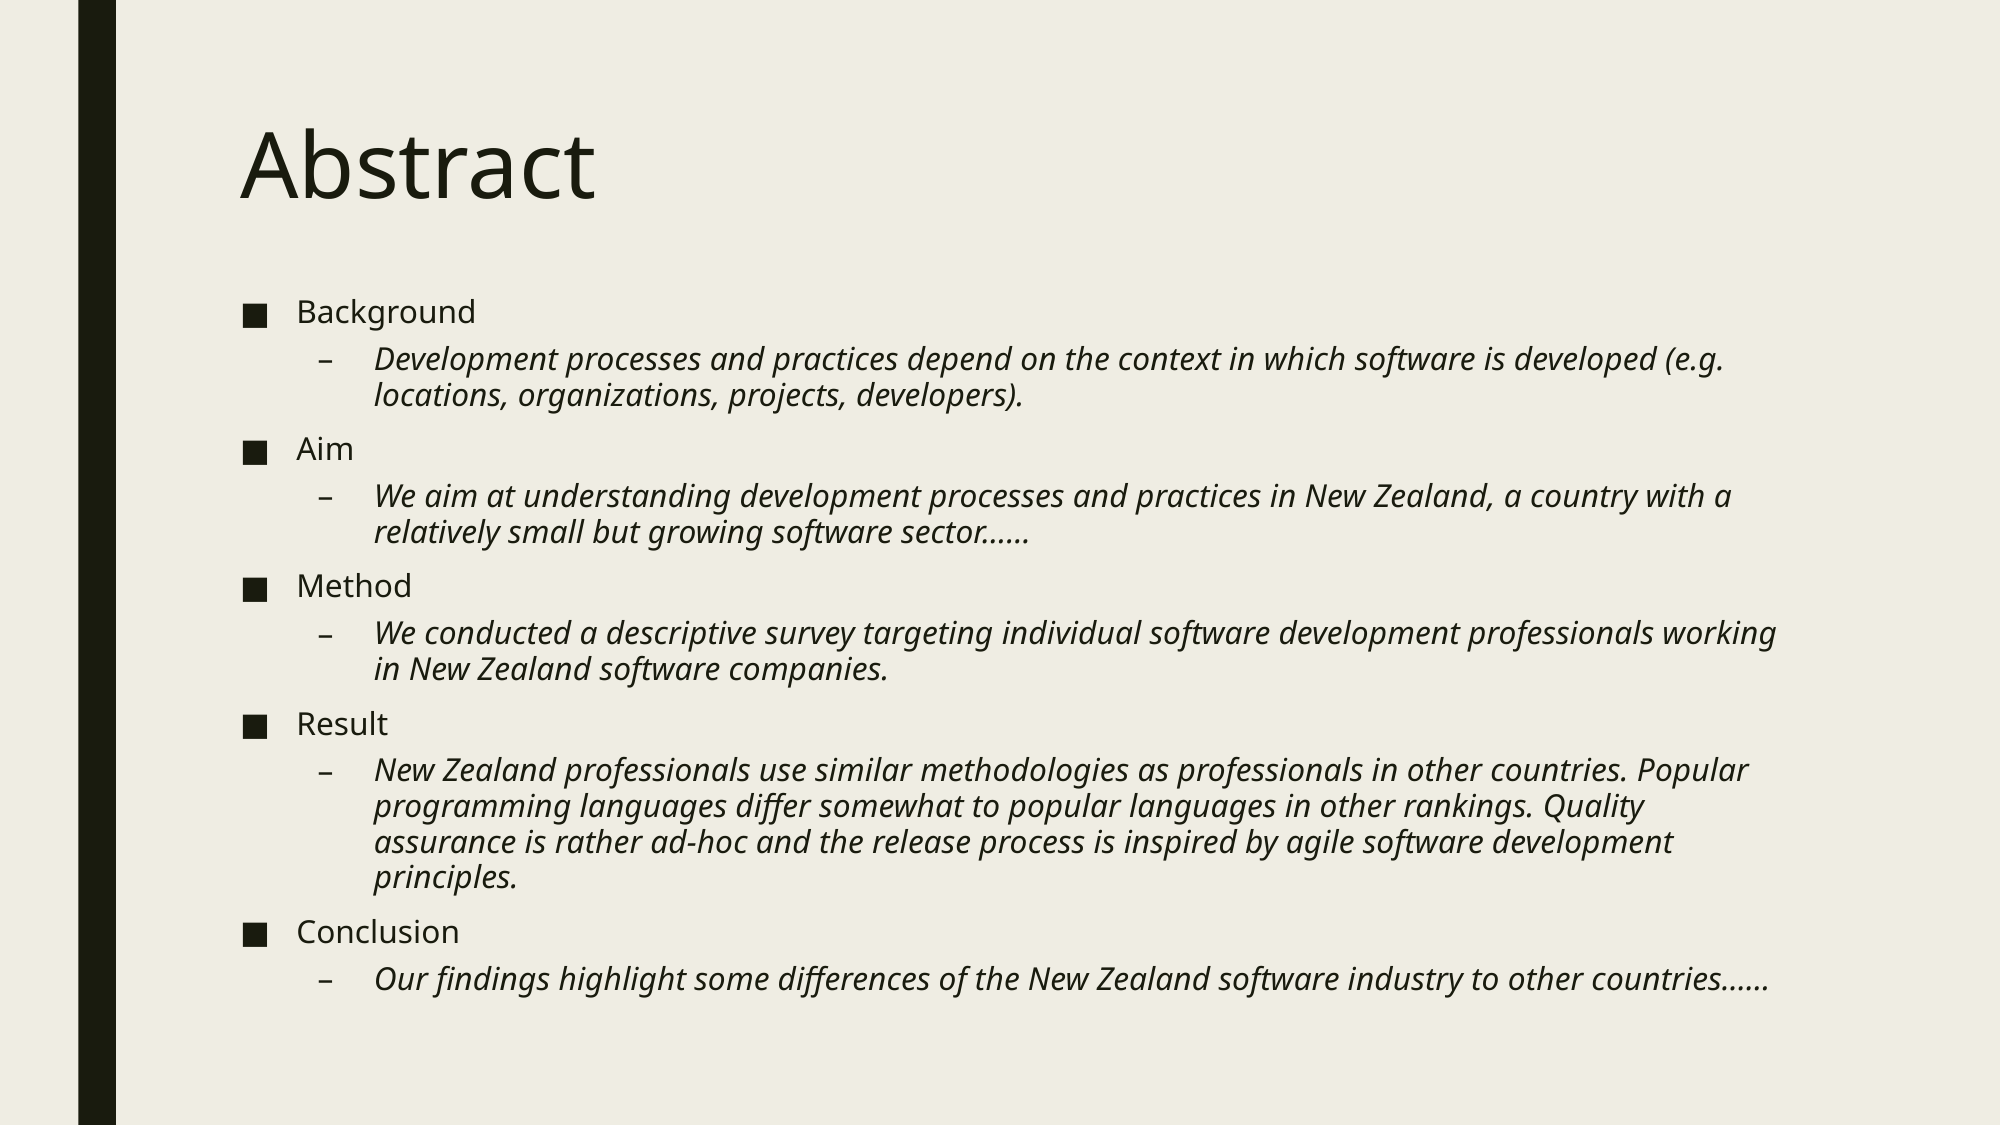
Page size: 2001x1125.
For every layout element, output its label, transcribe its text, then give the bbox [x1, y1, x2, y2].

title Abstract [225, 112, 1800, 287]
list Background Development processes and practices depend on the context in which software is developed (e.g. locations, organizations, projects, developers). Aim We aim at understanding development processes and practices in New Zealand, a country with a relatively small but growing software sector…… Method We conducted a descriptive survey targeting individual software development professionals working in New Zealand software companies. Result New Zealand professionals use similar methodologies as professionals in other countries. Popular programming languages differ somewhat to popular languages in other rankings. Quality assurance is rather ad-hoc and the release process is inspired by agile software development principles. Conclusion Our findings highlight some differences of the New Zealand software industry to other countries…… [225, 287, 1800, 1038]
